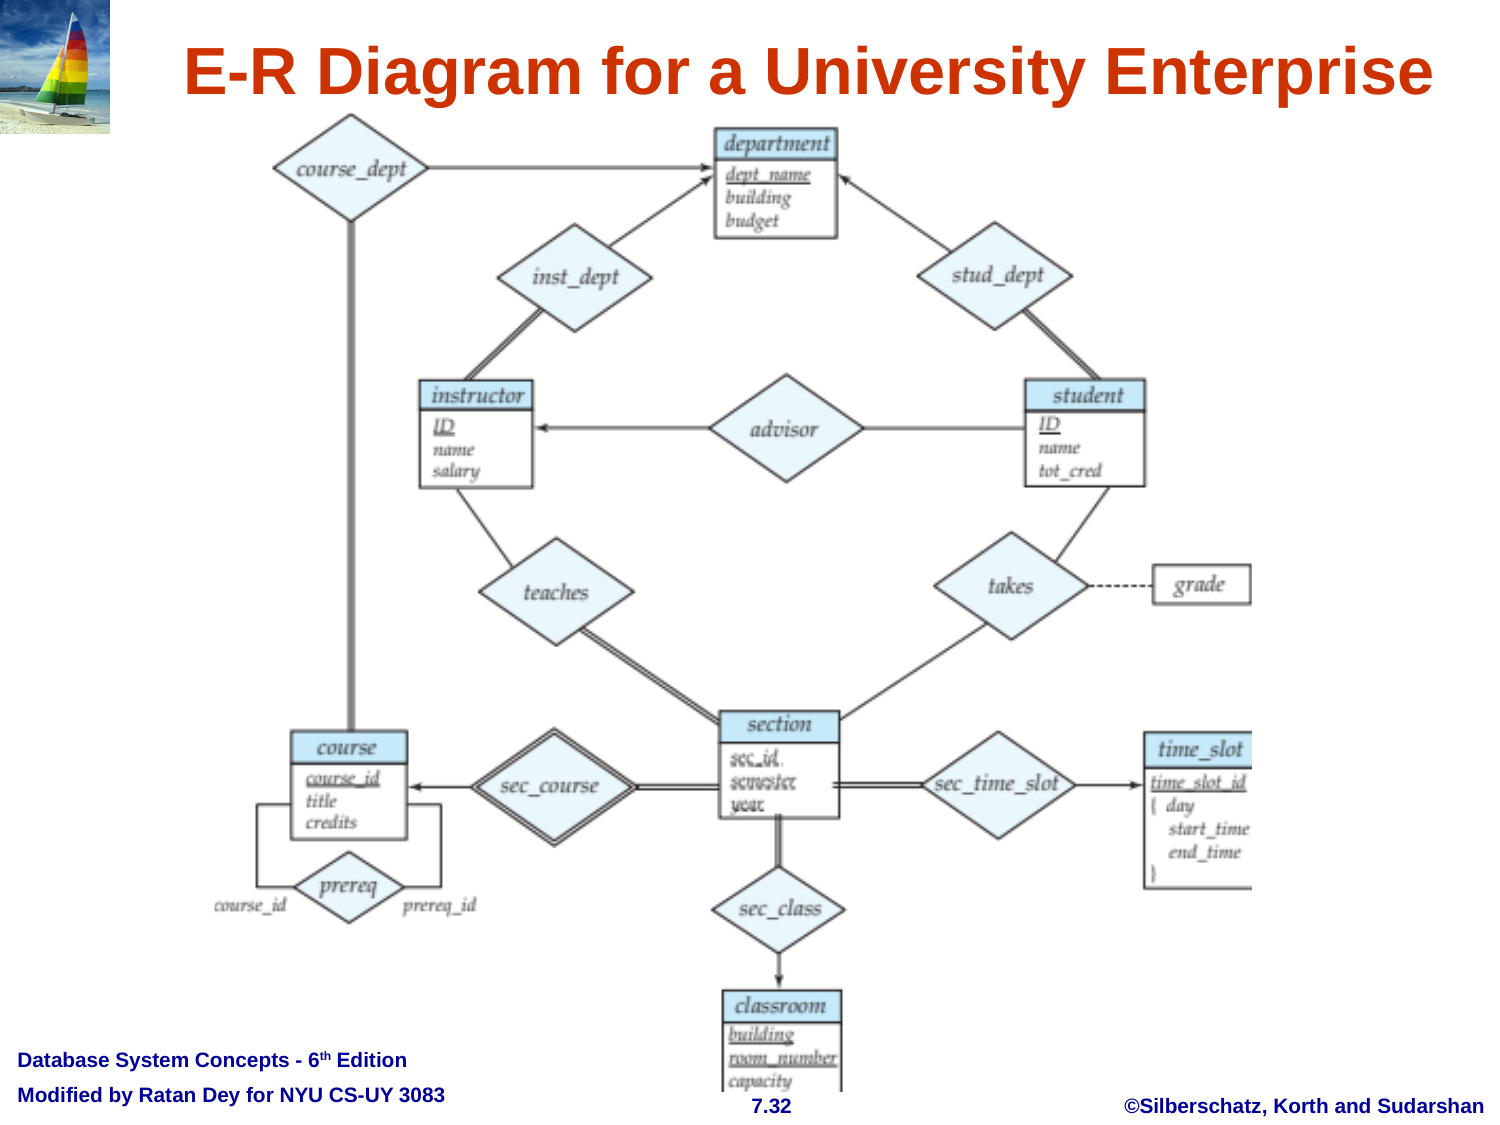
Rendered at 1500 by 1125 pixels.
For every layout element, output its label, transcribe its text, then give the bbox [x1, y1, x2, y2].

picture [0, 0, 110, 134]
title E-R Diagram for a University Enterprise [146, 15, 1473, 116]
picture [214, 113, 1252, 1092]
